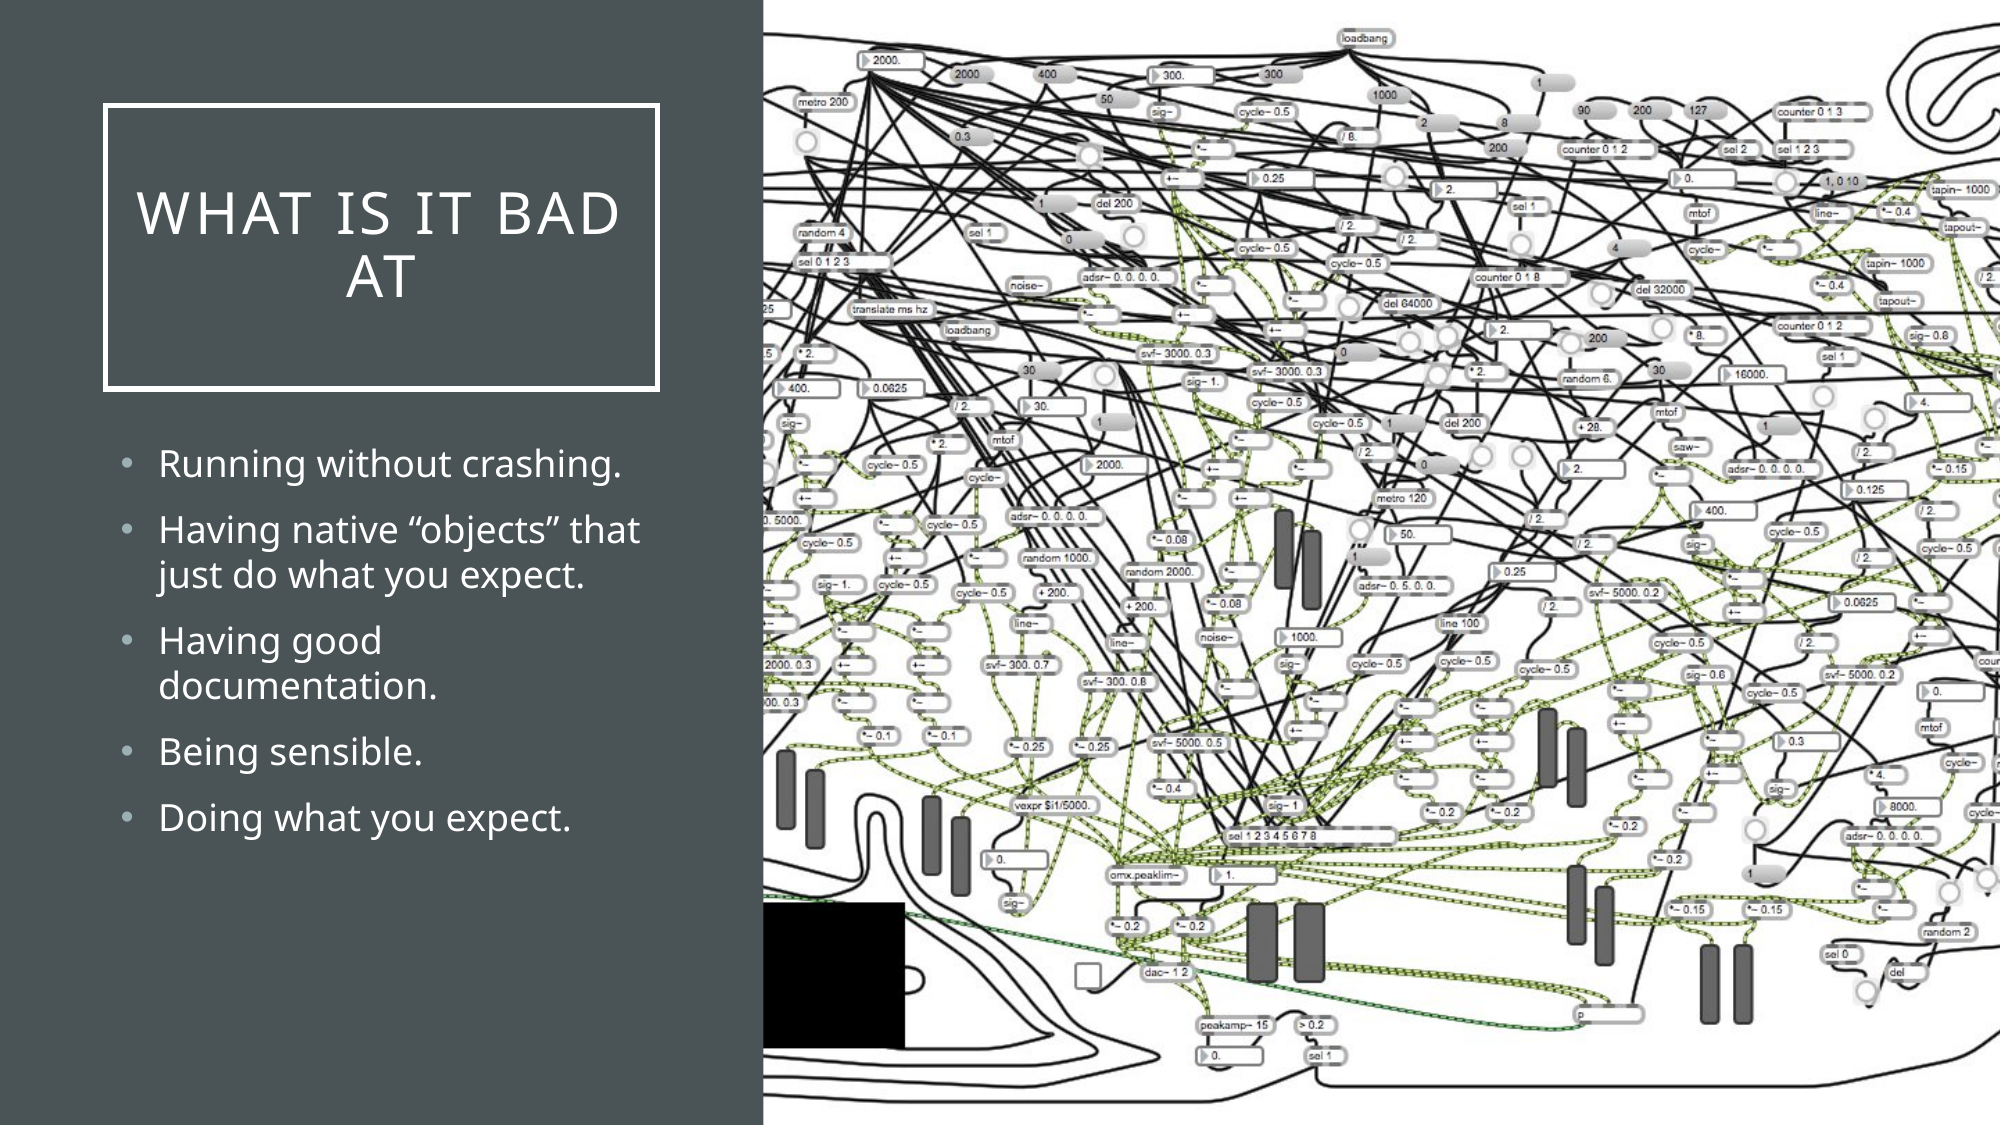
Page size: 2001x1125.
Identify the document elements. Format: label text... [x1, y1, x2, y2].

title What is it bad at [103, 103, 660, 392]
picture [762, 0, 2000, 1125]
text_box [0, 0, 762, 1125]
list Running without crashing. Having native “objects” that just do what you expect. Having good documentation. Being sensible. Doing what you expect. [105, 432, 658, 994]
